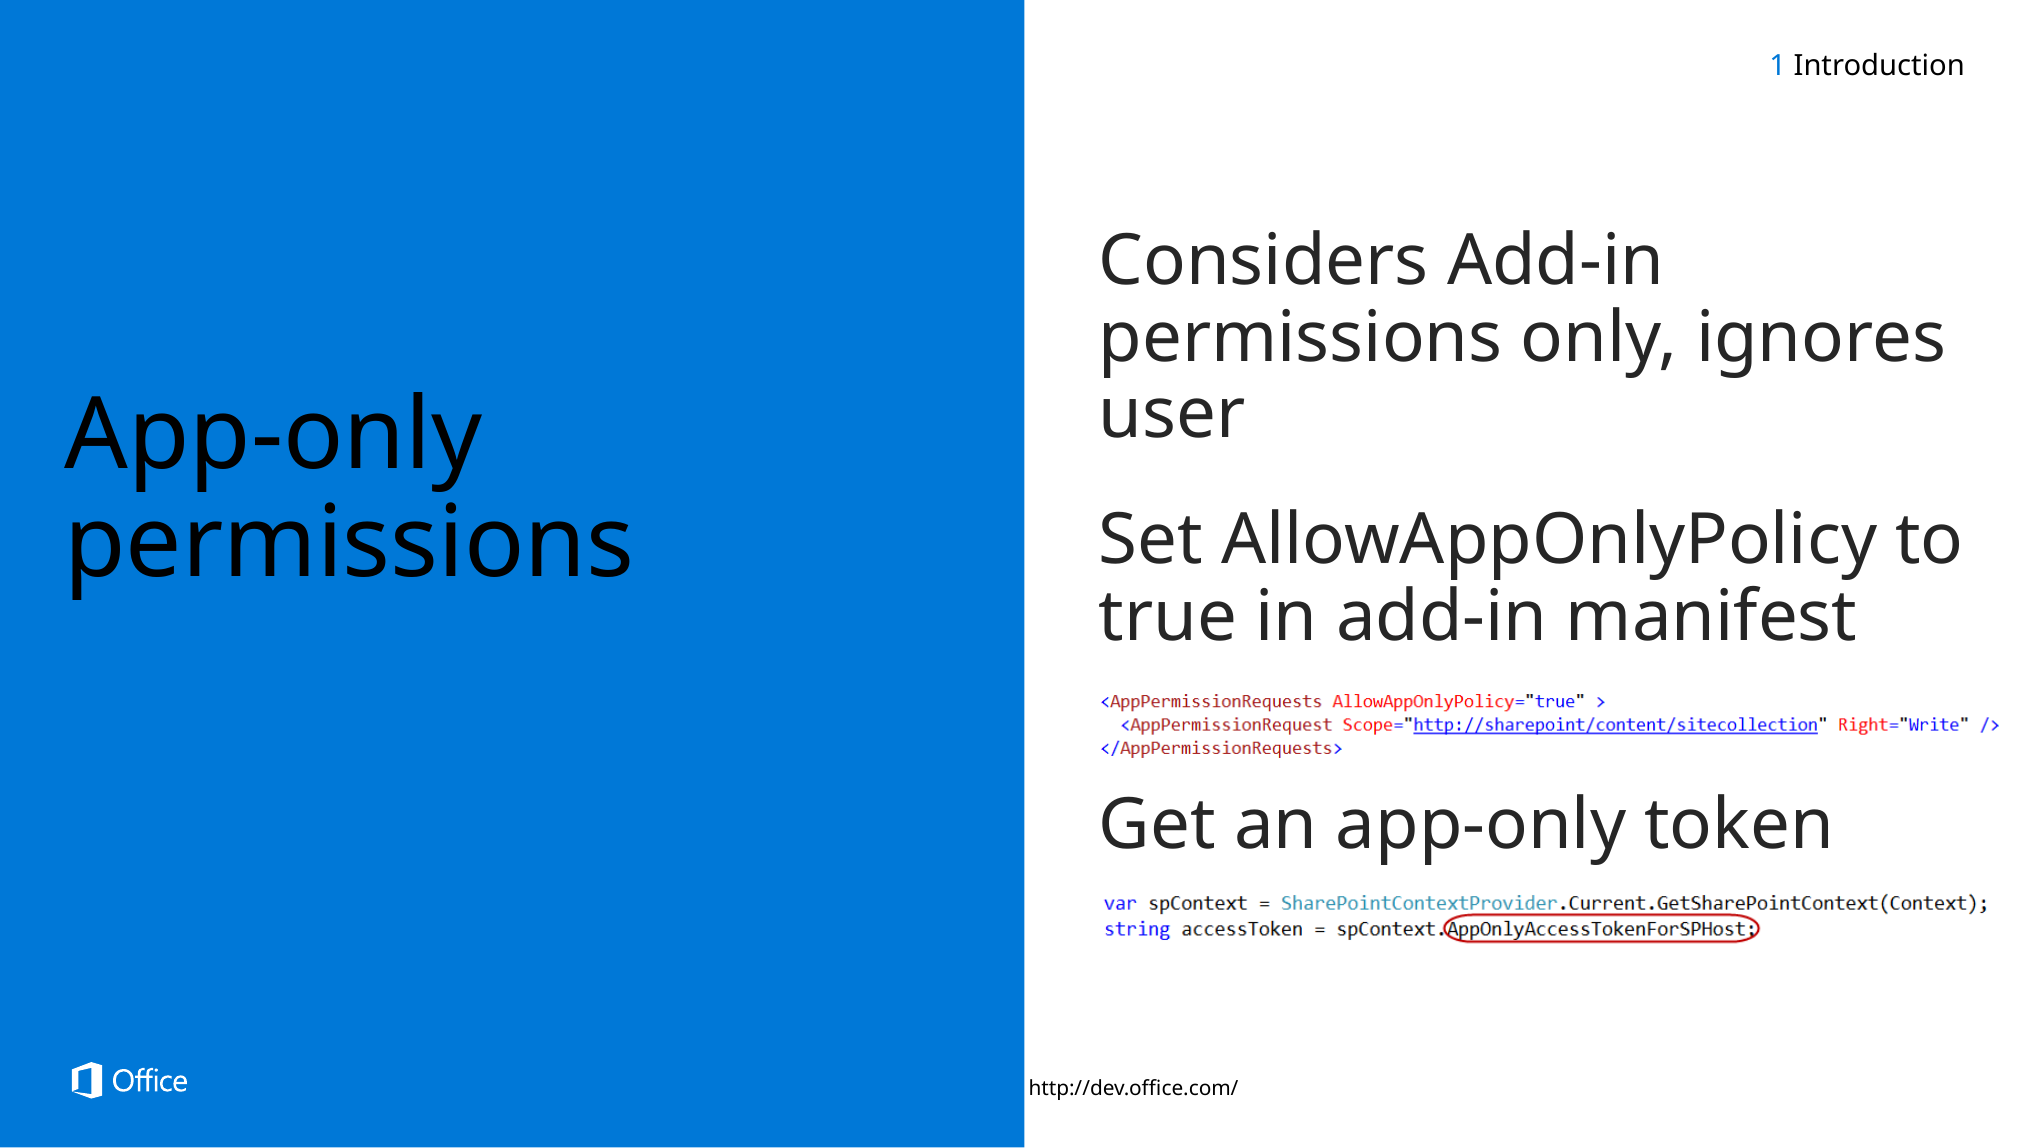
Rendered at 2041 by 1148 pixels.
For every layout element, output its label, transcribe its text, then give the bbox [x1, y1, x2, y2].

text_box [1074, 208, 2016, 949]
footer 1 Introduction [1306, 48, 1996, 110]
list App-only permissions [40, 367, 946, 617]
